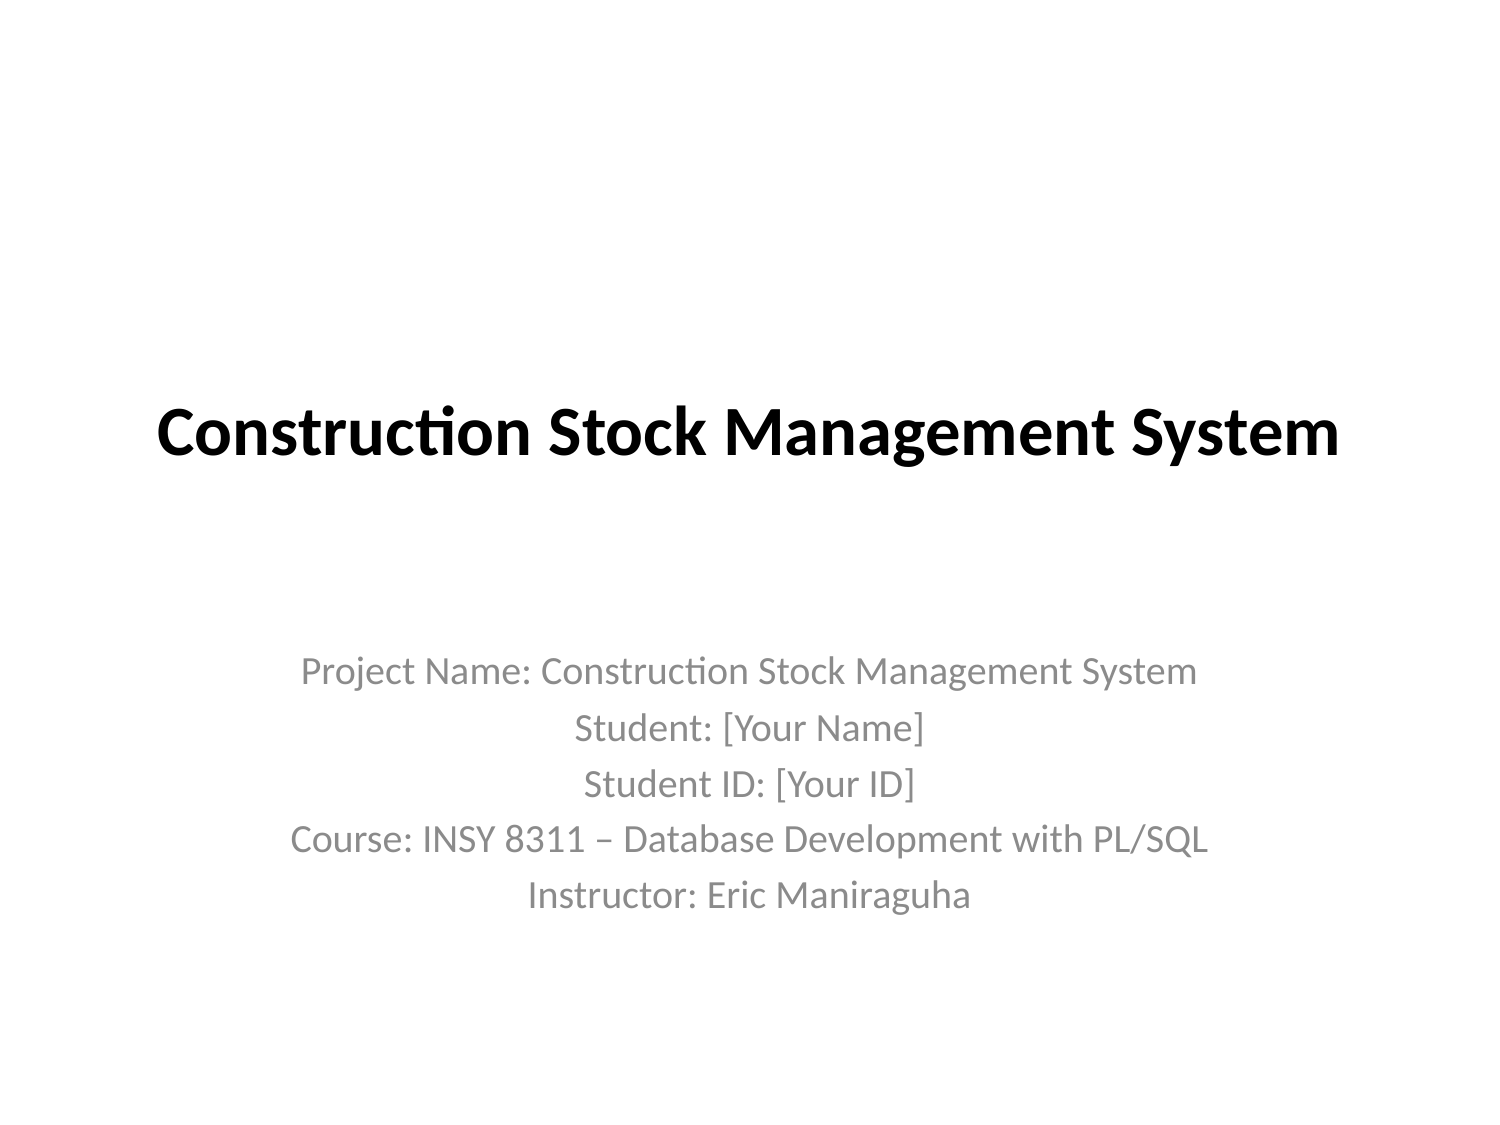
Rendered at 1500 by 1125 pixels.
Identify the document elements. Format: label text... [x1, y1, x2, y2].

subtitle Project Name: Construction Stock Management System Student: [Your Name] Student ID: [Your ID] Course: INSY 8311 – Database Development with PL/SQL Instructor: Eric Maniraguha [225, 637, 1275, 925]
title Construction Stock Management System [112, 349, 1388, 591]
